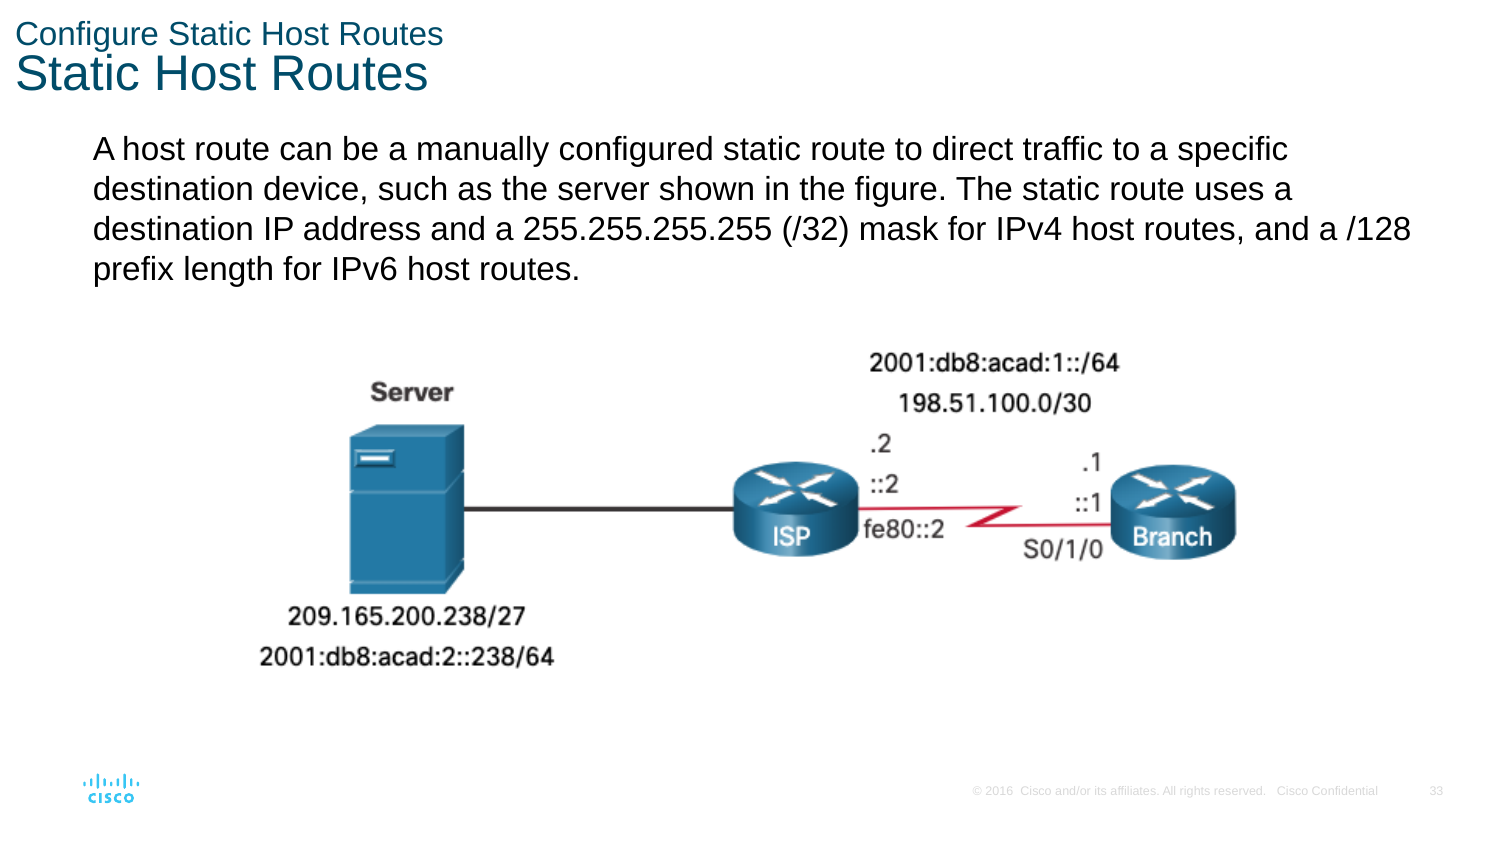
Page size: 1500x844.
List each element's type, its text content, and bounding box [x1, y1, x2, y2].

picture [254, 336, 1246, 672]
title Configure Static Host Routes Static Host Routes [0, 0, 1369, 121]
list A host route can be a manually configured static route to direct traffic to a specific destination device, such as the server shown in the figure. The static route uses a destination IP address and a 255.255.255.255 (/32) mask for IPv4 host routes, and a /128 prefix length for IPv6 host routes. [77, 120, 1437, 303]
